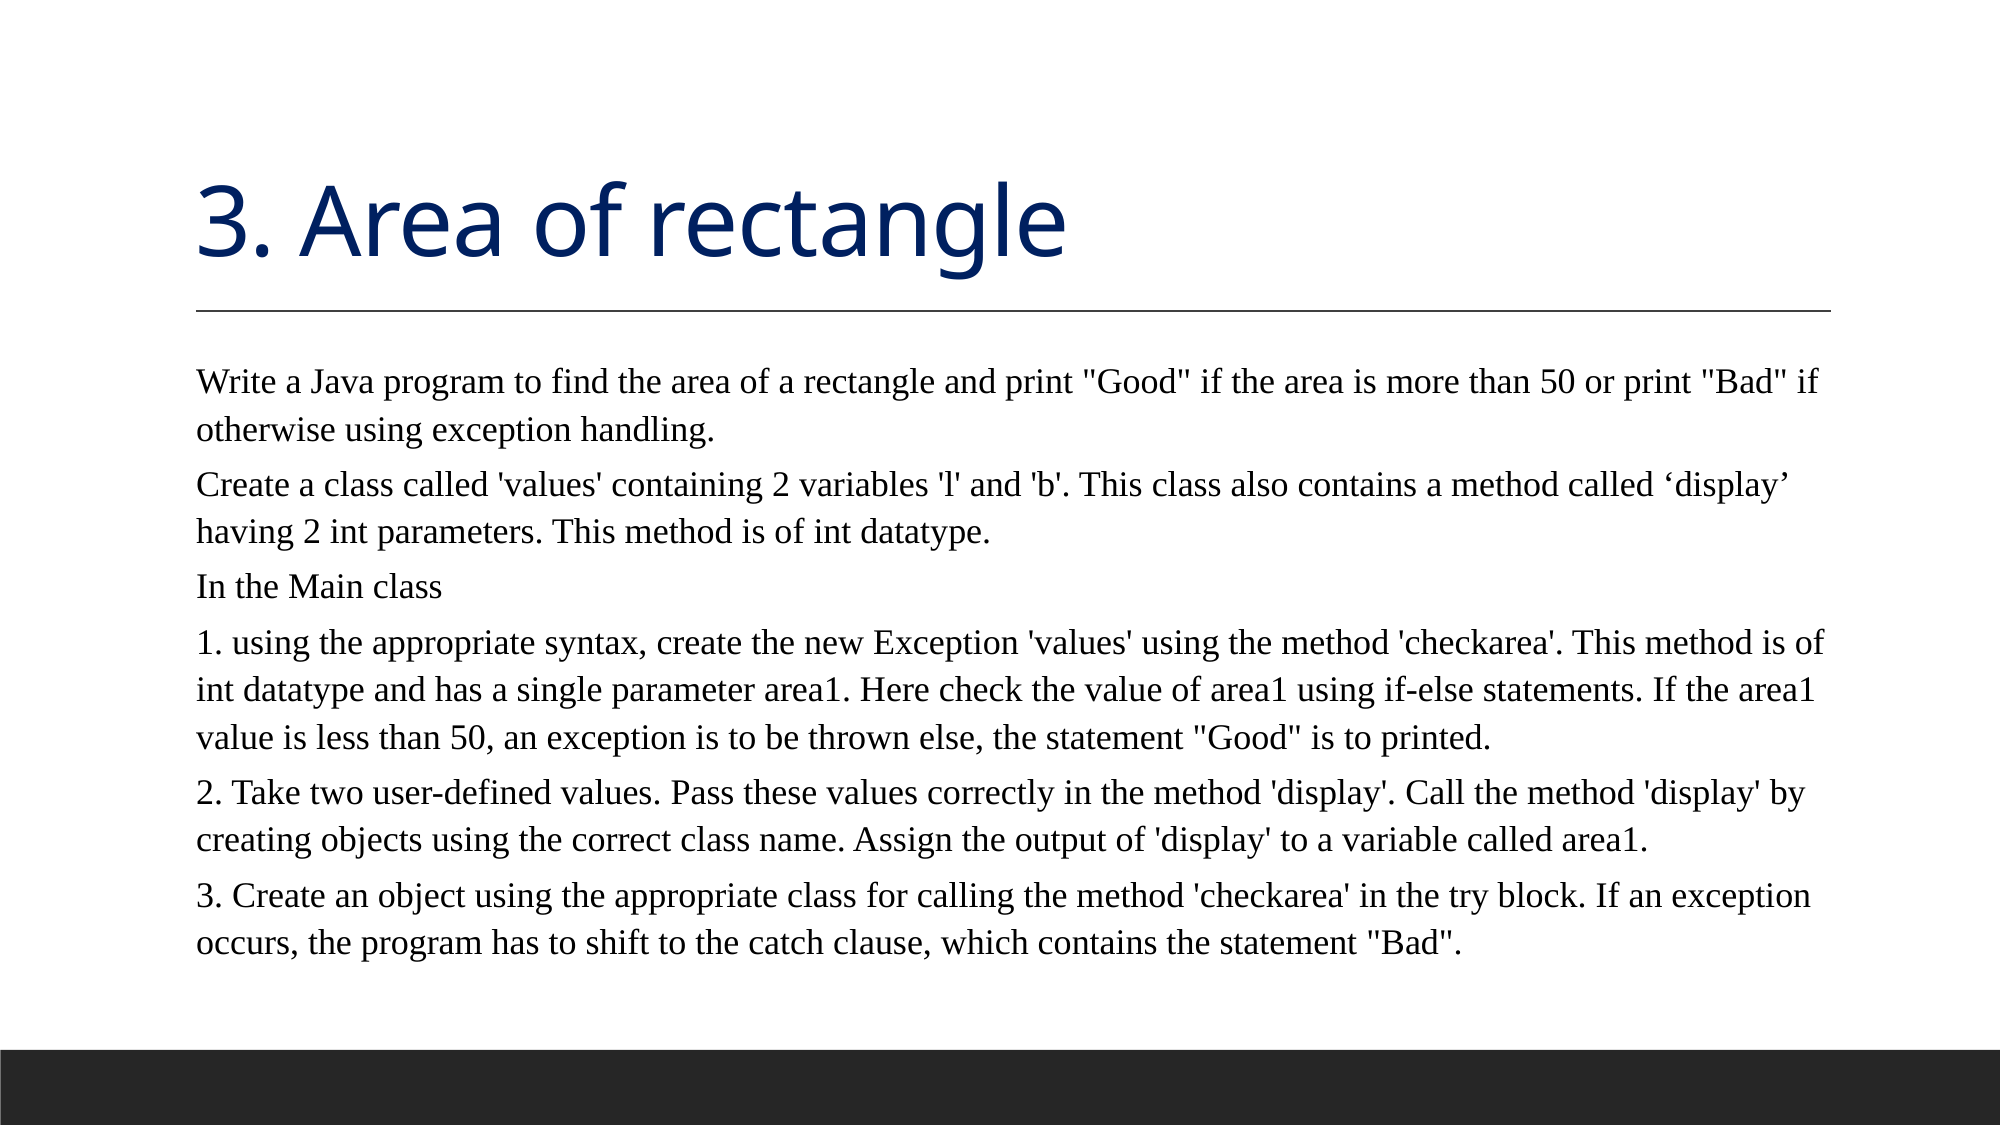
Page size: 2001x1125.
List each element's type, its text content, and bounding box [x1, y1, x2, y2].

title 3. Area of rectangle [180, 47, 1830, 285]
list Write a Java program to find the area of a rectangle and print "Good" if the area is more than 50 or print "Bad" if otherwise using exception handling. Create a class called 'values' containing 2 variables 'l' and 'b'. This class also contains a method called ‘display’ having 2 int parameters. This method is of int datatype. In the Main class 1. using the appropriate syntax, create the new Exception 'values' using the method 'checkarea'. This method is of int datatype and has a single parameter area1. Here check the value of area1 using if-else statements. If the area1 value is less than 50, an exception is to be thrown else, the statement "Good" is to printed. 2. Take two user-defined values. Pass these values correctly in the method 'display'. Call the method 'display' by creating objects using the correct class name. Assign the output of 'display' to a variable called area1. 3. Create an object using the appropriate class for calling the method 'checkarea' in the try block. If an exception occurs, the program has to shift to the catch clause, which contains the statement "Bad". [180, 345, 1830, 1006]
